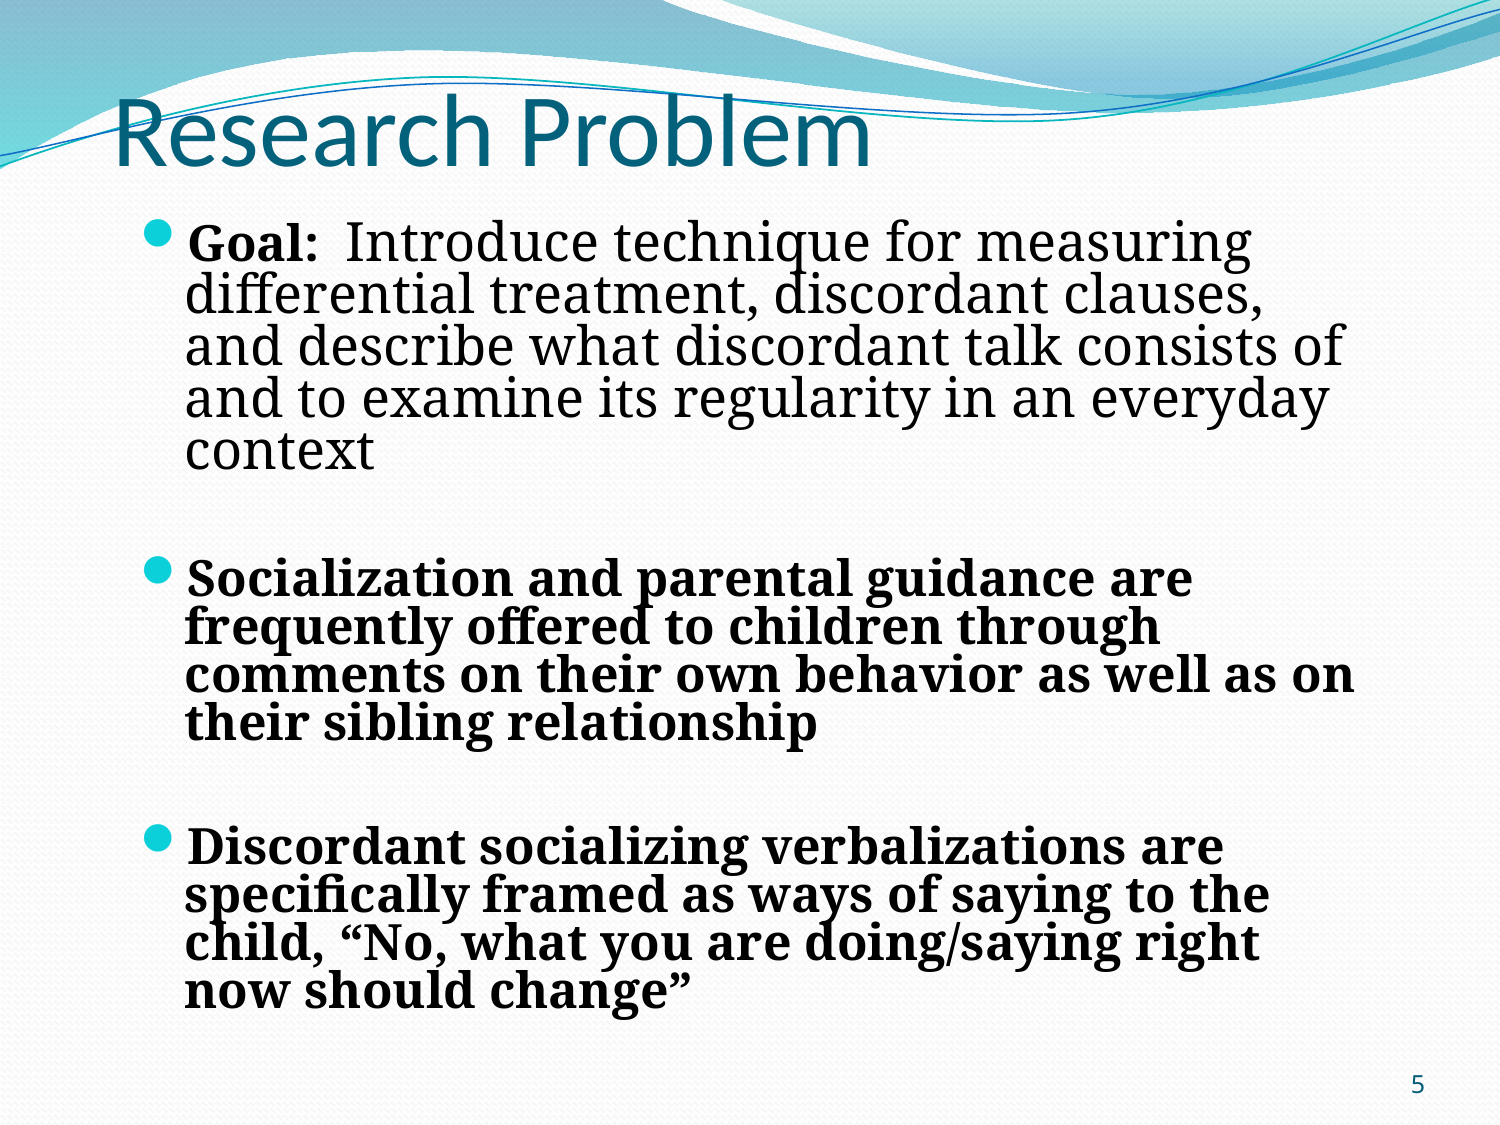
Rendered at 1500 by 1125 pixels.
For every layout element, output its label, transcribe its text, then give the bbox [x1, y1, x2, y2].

list Goal: Introduce technique for measuring differential treatment, discordant clauses, and describe what discordant talk consists of and to examine its regularity in an everyday context Socialization and parental guidance are frequently offered to children through comments on their own behavior as well as on their sibling relationship Discordant socializing verbalizations are specifically framed as ways of saying to the child, “No, what you are doing/saying right now should change” [124, 212, 1388, 1076]
title Research Problem [112, 24, 1240, 188]
slide_number 5 [1299, 1042, 1425, 1103]
